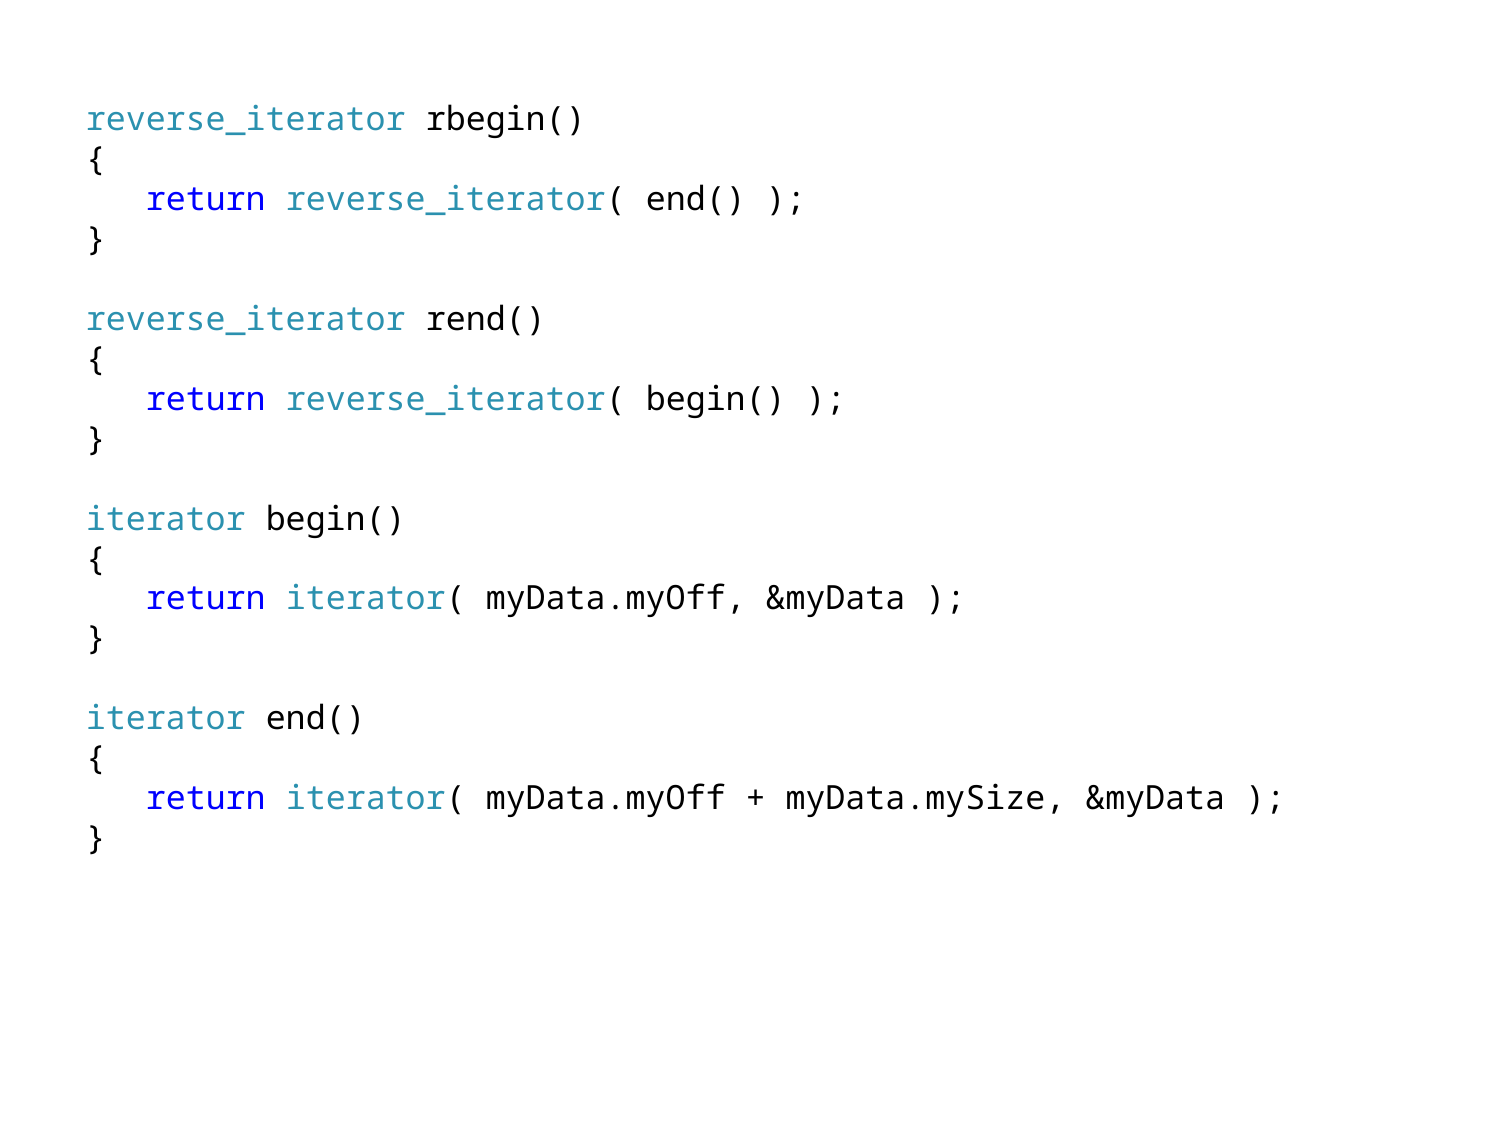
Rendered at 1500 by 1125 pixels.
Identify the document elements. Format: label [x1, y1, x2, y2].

list [70, 90, 1430, 1035]
